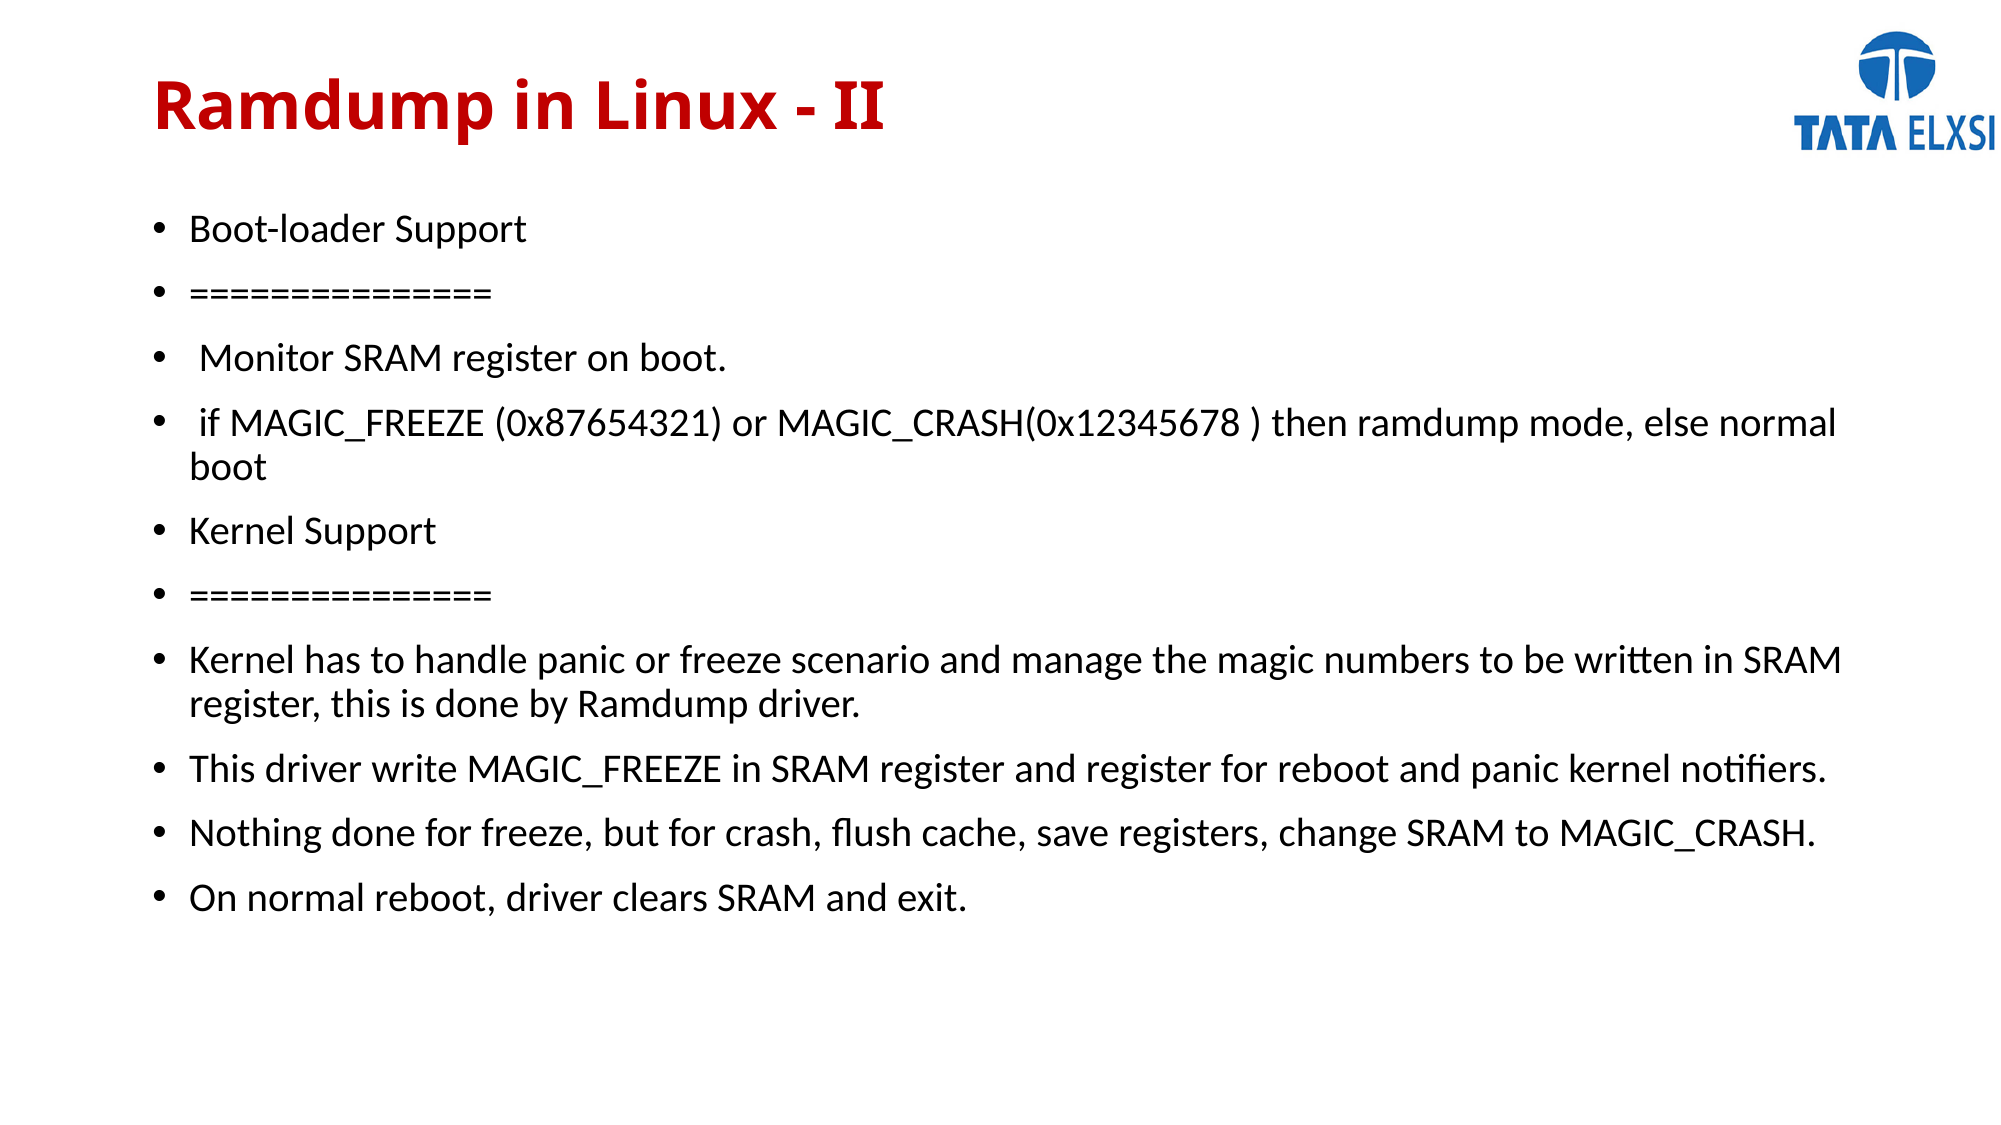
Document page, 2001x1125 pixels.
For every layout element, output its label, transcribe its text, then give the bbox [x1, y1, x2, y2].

list Boot-loader Support =============== Monitor SRAM register on boot. if MAGIC_FREEZE (0x87654321) or MAGIC_CRASH(0x12345678 ) then ramdump mode, else normal boot Kernel Support =============== Kernel has to handle panic or freeze scenario and manage the magic numbers to be written in SRAM register, this is done by Ramdump driver. This driver write MAGIC_FREEZE in SRAM register and register for reboot and panic kernel notifiers. Nothing done for freeze, but for crash, flush cache, save registers, change SRAM to MAGIC_CRASH. On normal reboot, driver clears SRAM and exit. [137, 200, 1863, 1014]
title Ramdump in Linux - II [137, 59, 1789, 157]
picture [1789, 0, 2000, 211]
